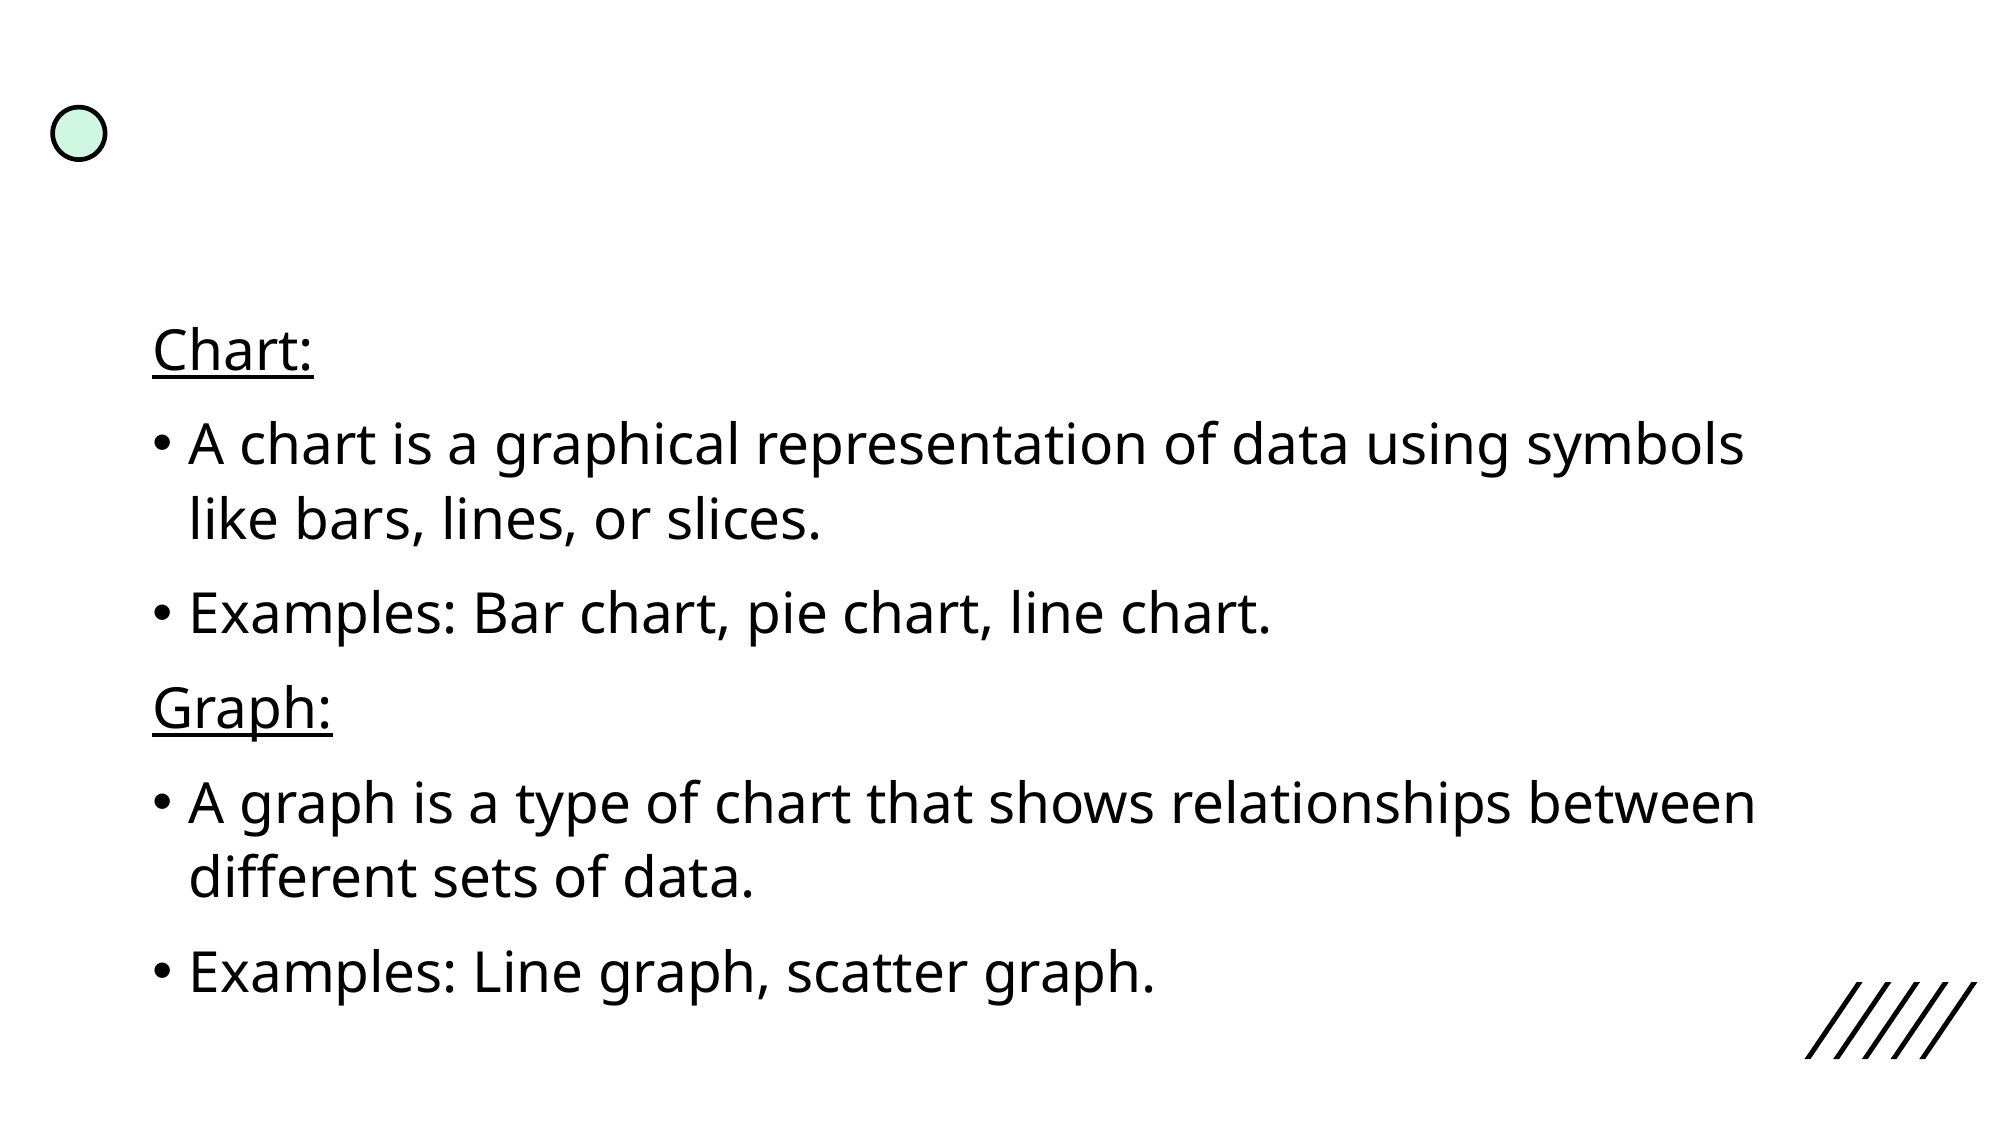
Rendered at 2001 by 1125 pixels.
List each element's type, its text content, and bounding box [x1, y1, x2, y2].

list Chart: A chart is a graphical representation of data using symbols like bars, lines, or slices. Examples: Bar chart, pie chart, line chart. Graph: A graph is a type of chart that shows relationships between different sets of data. Examples: Line graph, scatter graph. [137, 299, 1863, 1014]
